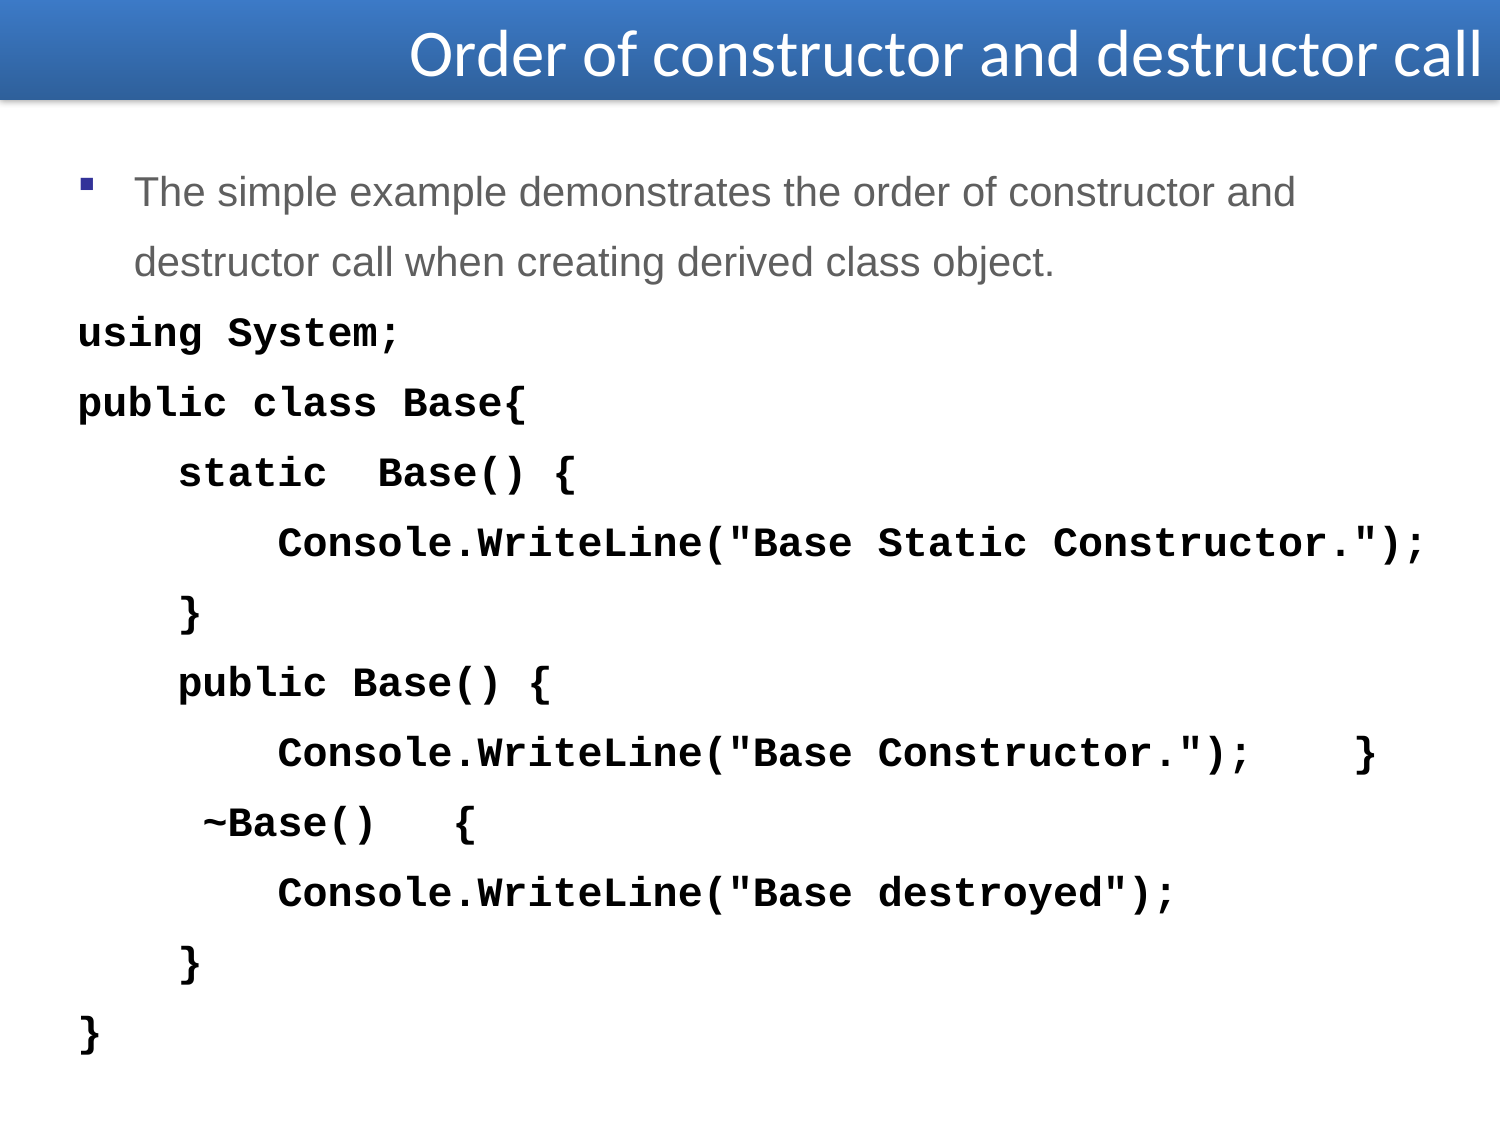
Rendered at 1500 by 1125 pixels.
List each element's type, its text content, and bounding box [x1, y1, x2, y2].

text_box The simple example demonstrates the order of constructor and destructor call when creating derived class object. using System; public class Base{ static Base() { Console.WriteLine("Base Static Constructor."); } public Base() { Console.WriteLine("Base Constructor."); } ~Base() { Console.WriteLine("Base destroyed"); } } [62, 137, 1450, 1038]
text_box Order of constructor and destructor call [0, 0, 1500, 100]
